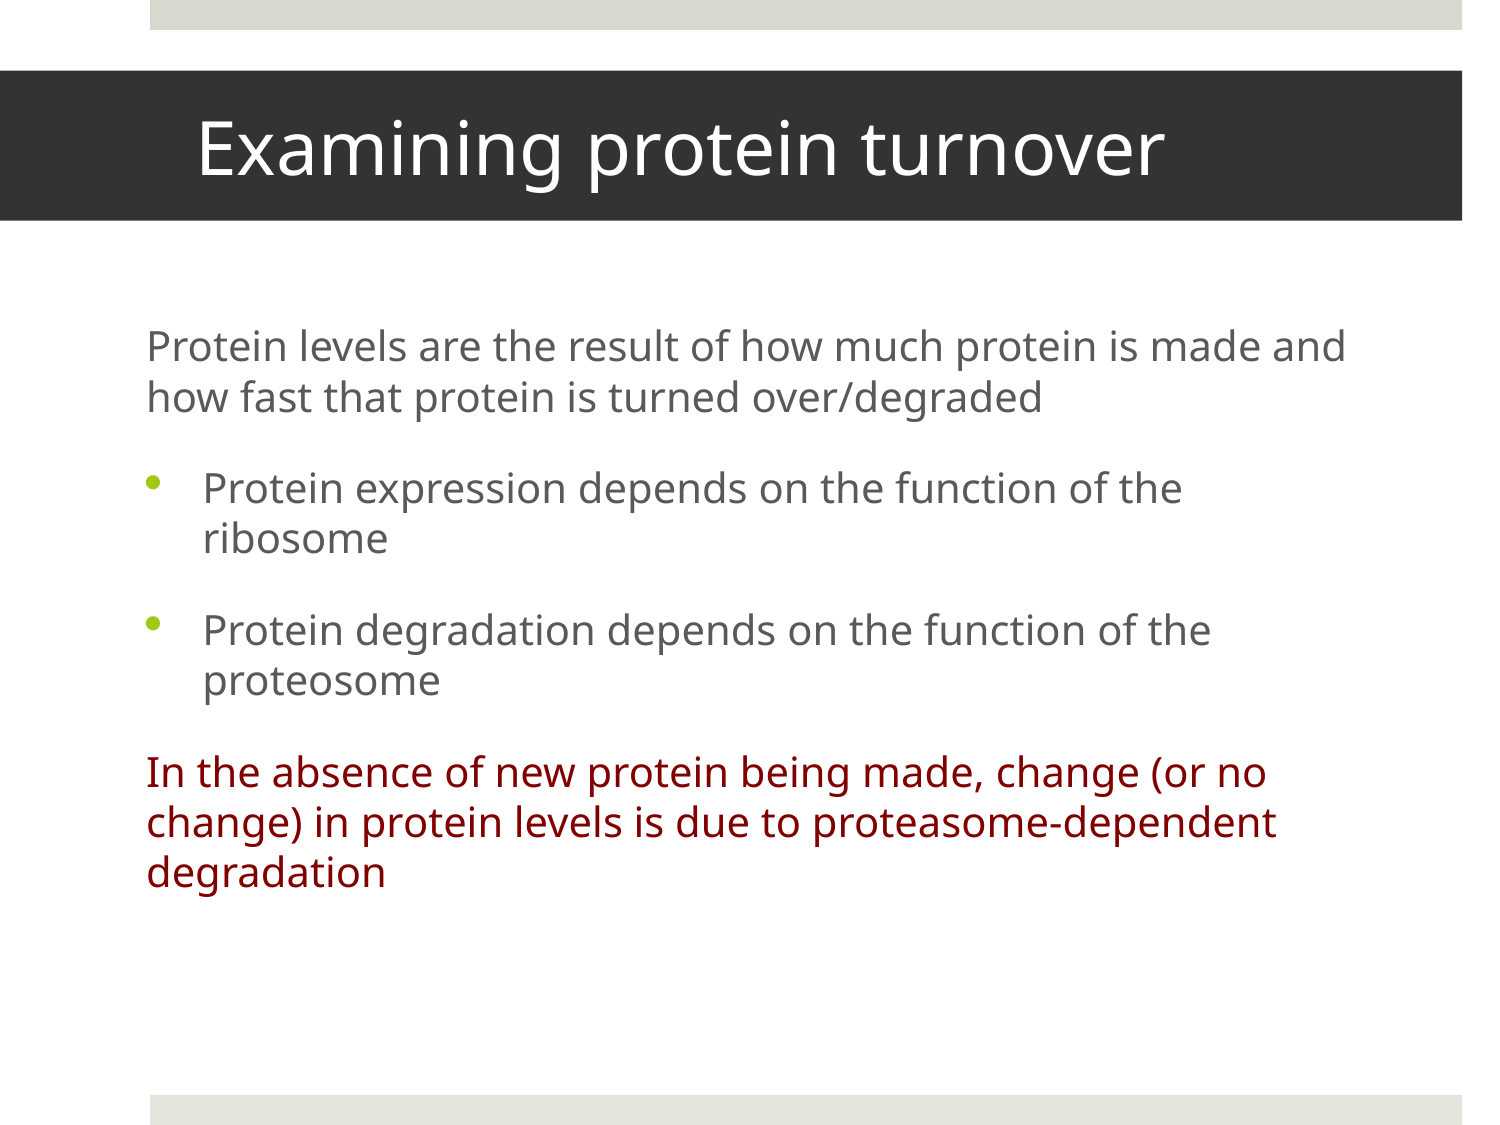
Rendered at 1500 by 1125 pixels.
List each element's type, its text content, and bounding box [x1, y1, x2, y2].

list Protein levels are the result of how much protein is made and how fast that protein is turned over/degraded Protein expression depends on the function of the ribosome Protein degradation depends on the function of the proteosome In the absence of new protein being made, change (or no change) in protein levels is due to proteasome-dependent degradation [130, 312, 1393, 987]
title Examining protein turnover [0, 70, 1463, 221]
